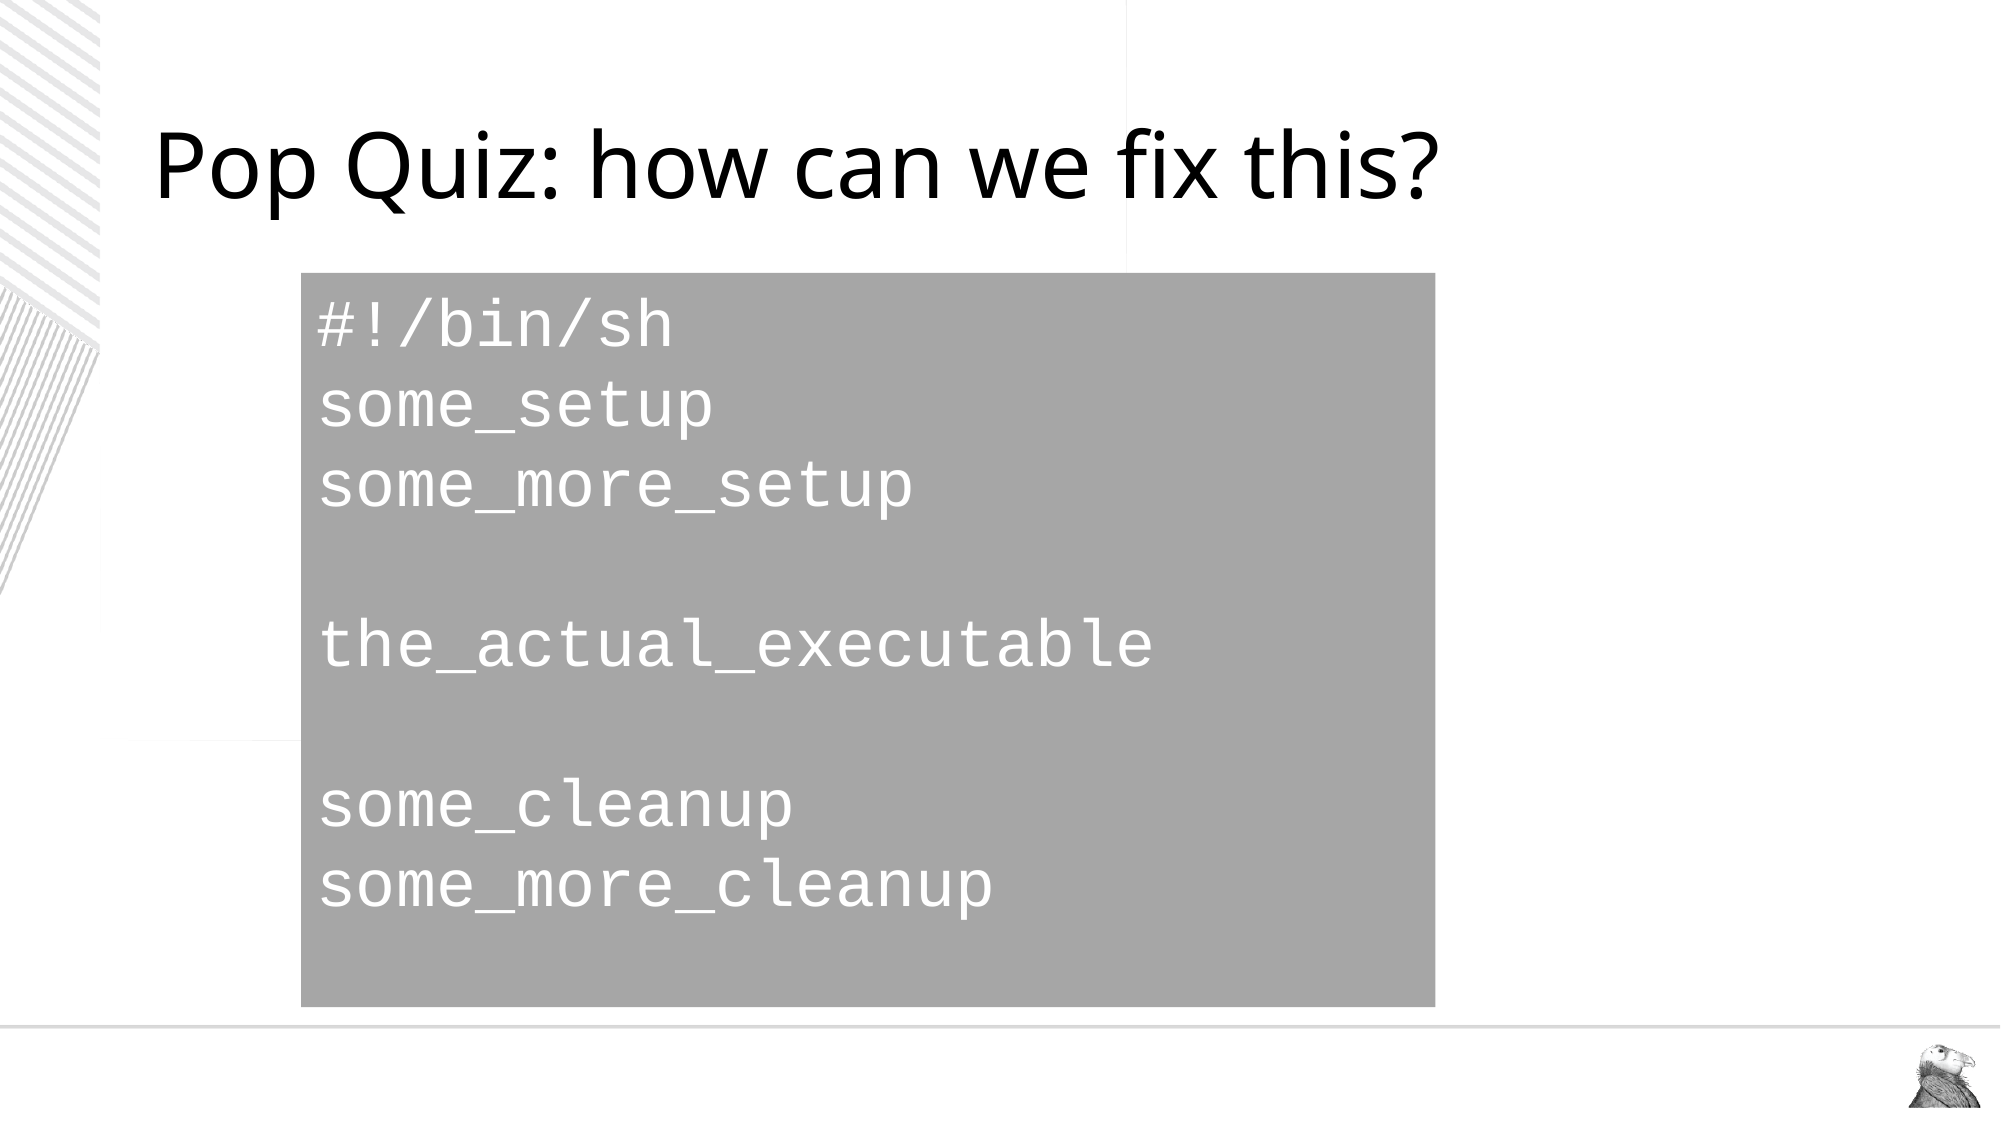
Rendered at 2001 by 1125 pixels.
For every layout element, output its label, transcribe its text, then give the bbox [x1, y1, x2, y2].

picture [0, 0, 2001, 1125]
text_box #!/bin/sh some_setup some_more_setup the_actual_executable some_cleanup some_more_cleanup [301, 272, 1436, 1008]
title Pop Quiz: how can we fix this? [137, 59, 1863, 278]
